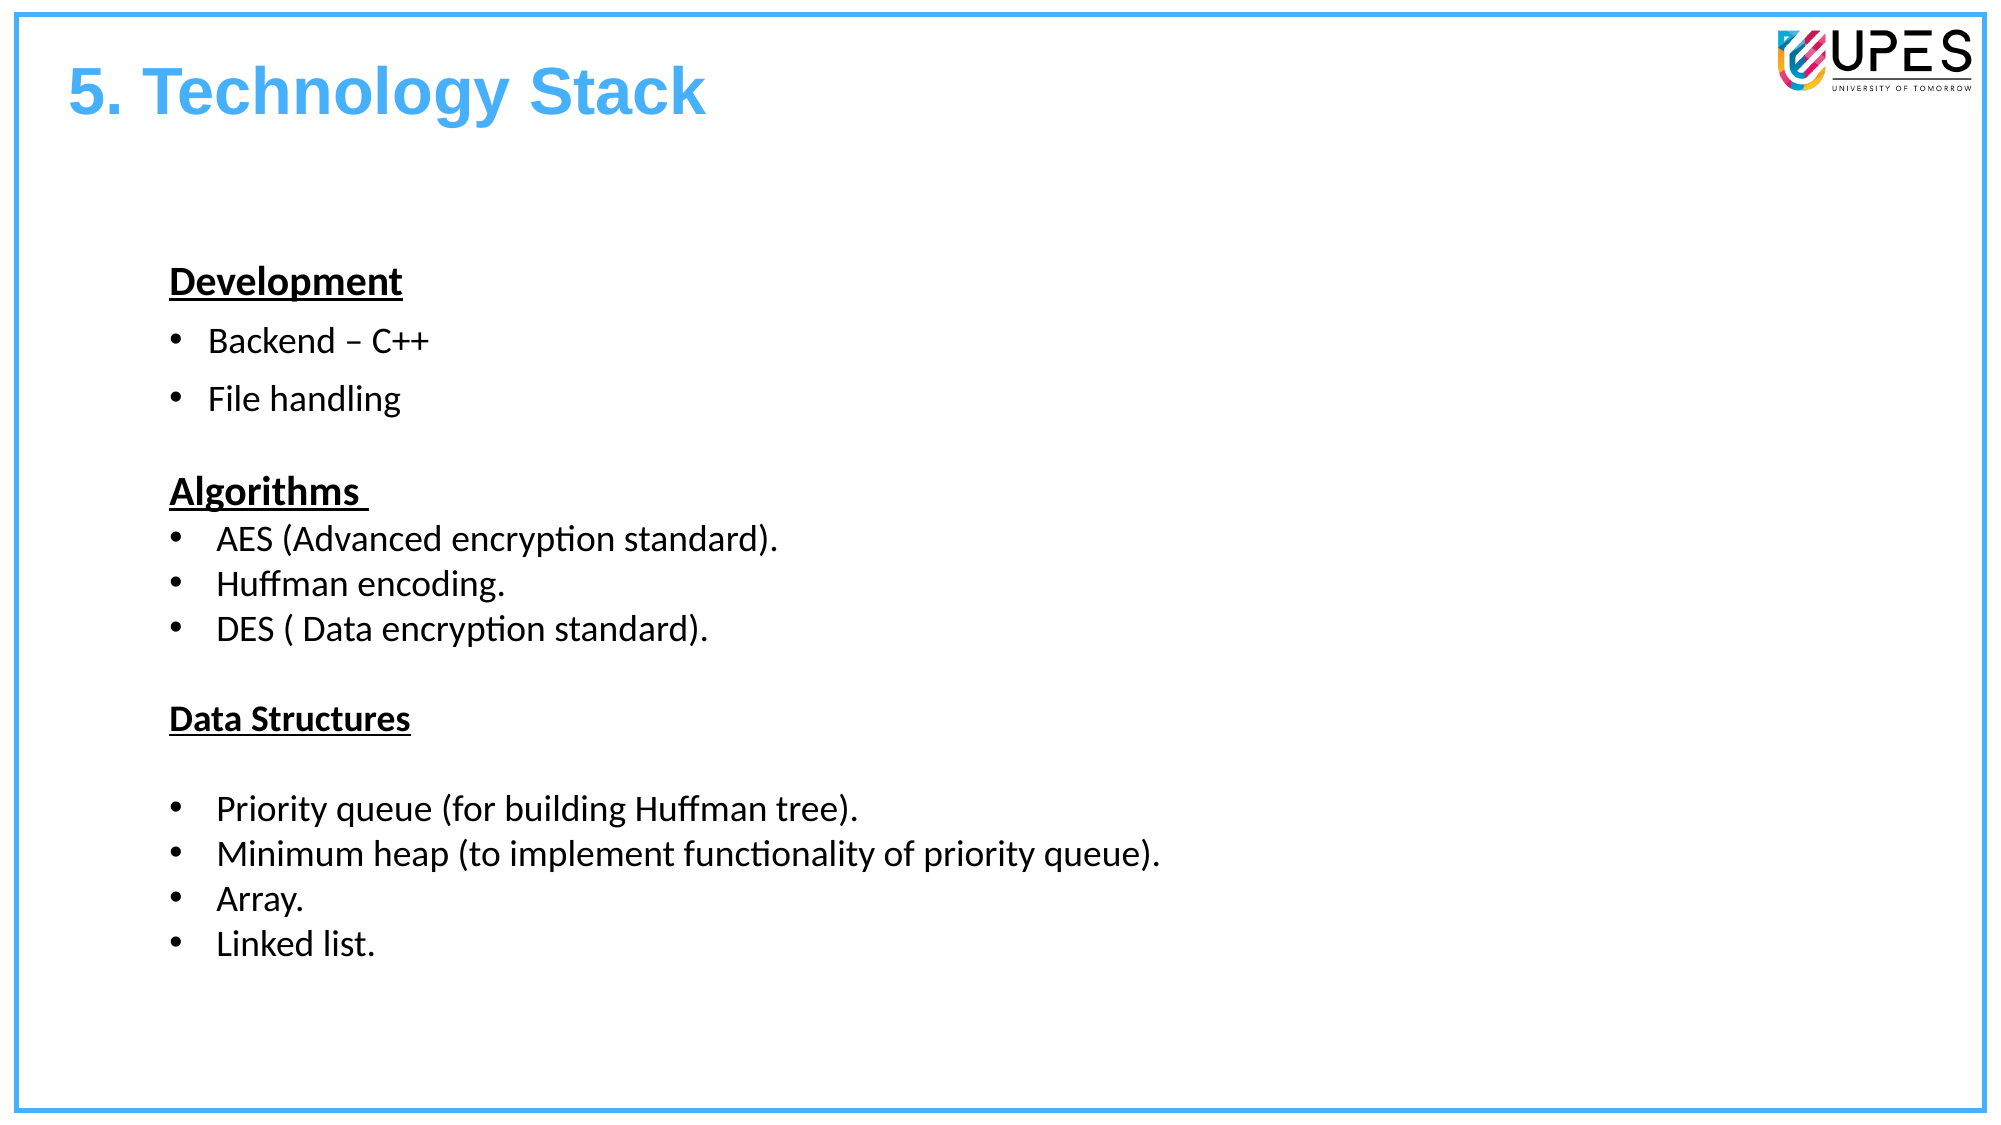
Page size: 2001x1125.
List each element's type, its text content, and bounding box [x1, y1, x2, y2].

picture [1758, 20, 1978, 110]
text_box 5. Technology Stack [53, 40, 1289, 136]
text_box Development Backend – C++ File handling Algorithms AES (Advanced encryption standard). Huffman encoding. DES ( Data encryption standard). Data Structures Priority queue (for building Huffman tree). Minimum heap (to implement functionality of priority queue). Array. Linked list. [154, 183, 1472, 1125]
text_box [1054, 313, 2000, 469]
